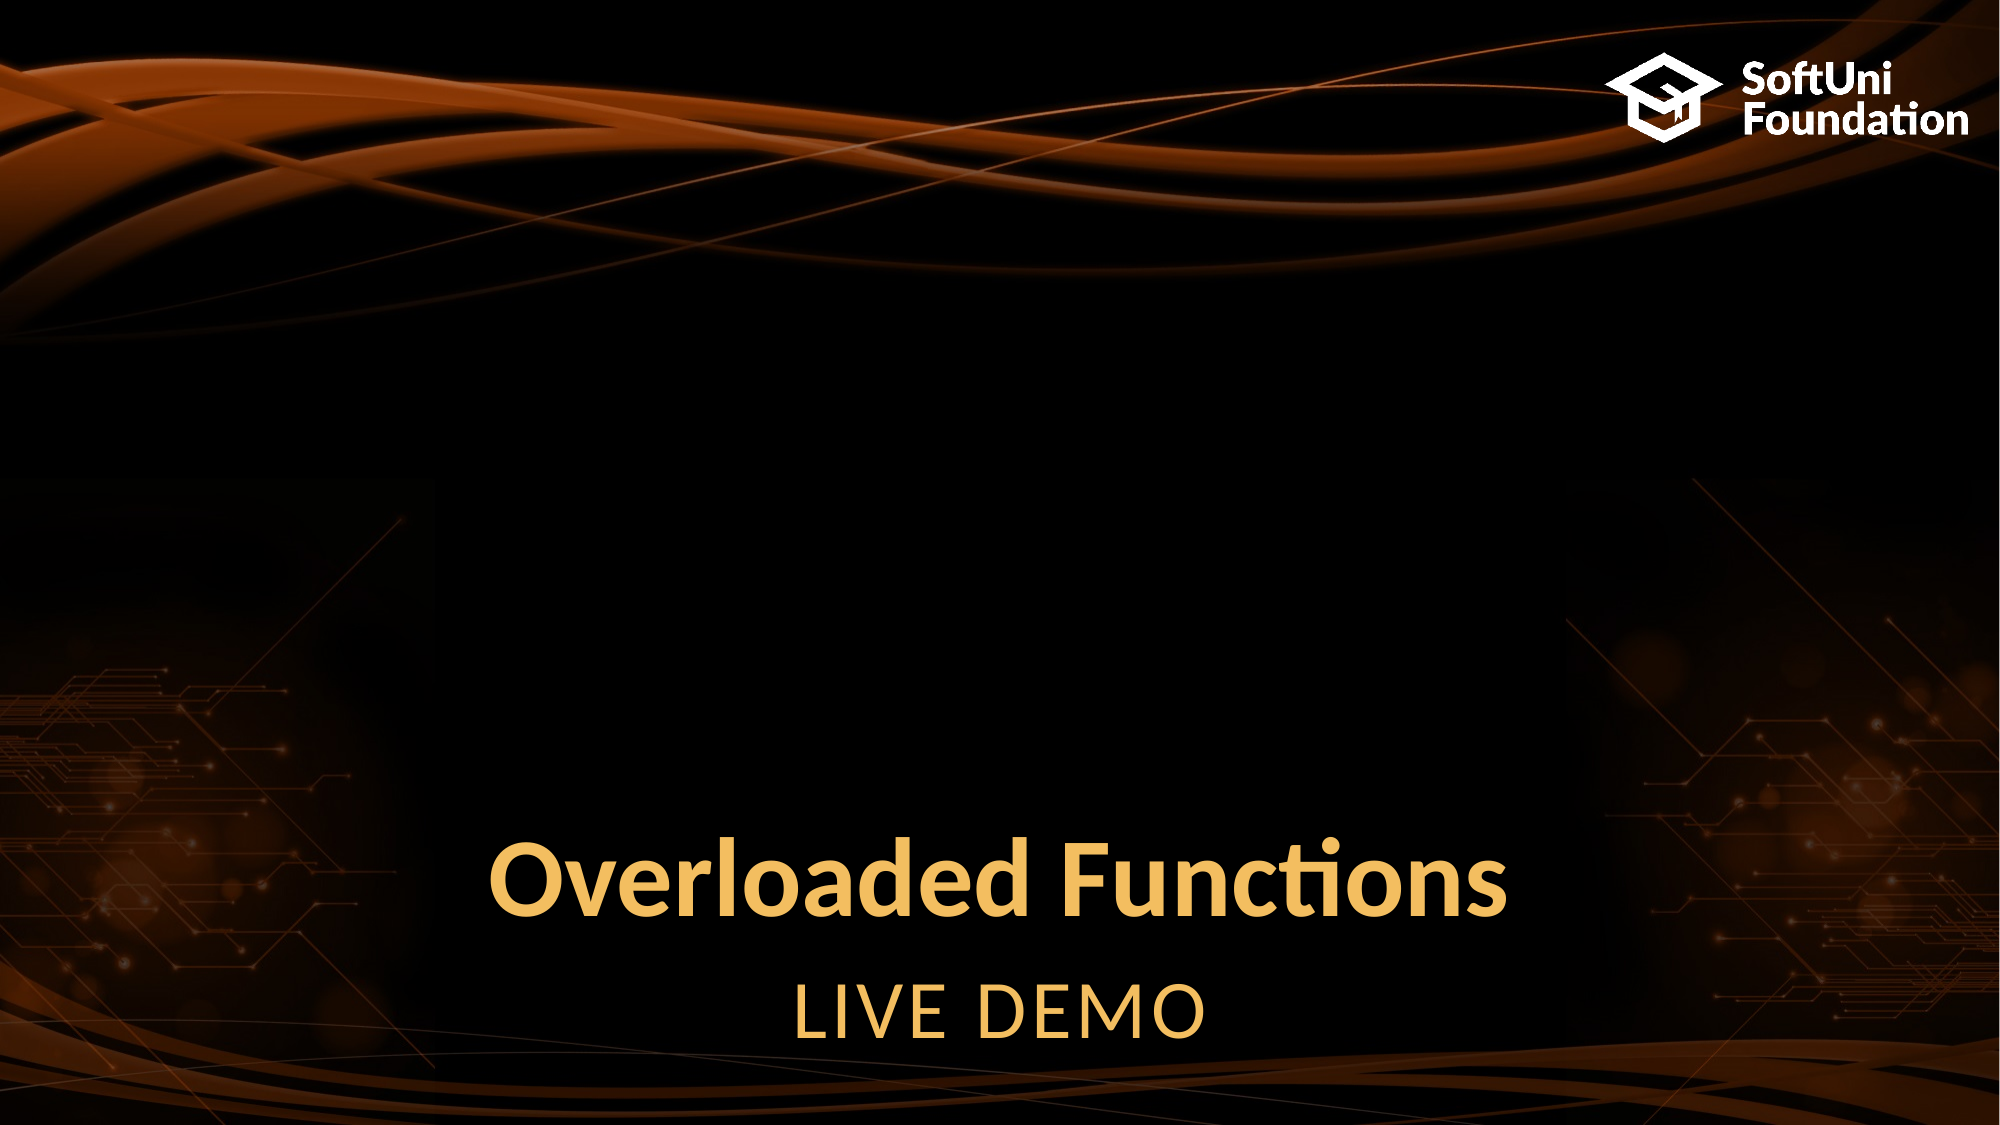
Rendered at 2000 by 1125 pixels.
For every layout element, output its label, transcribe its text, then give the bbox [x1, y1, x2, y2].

title Overloaded Functions [149, 812, 1850, 944]
list LIVE DEMO [149, 944, 1850, 1062]
picture [0, 0, 2000, 1125]
